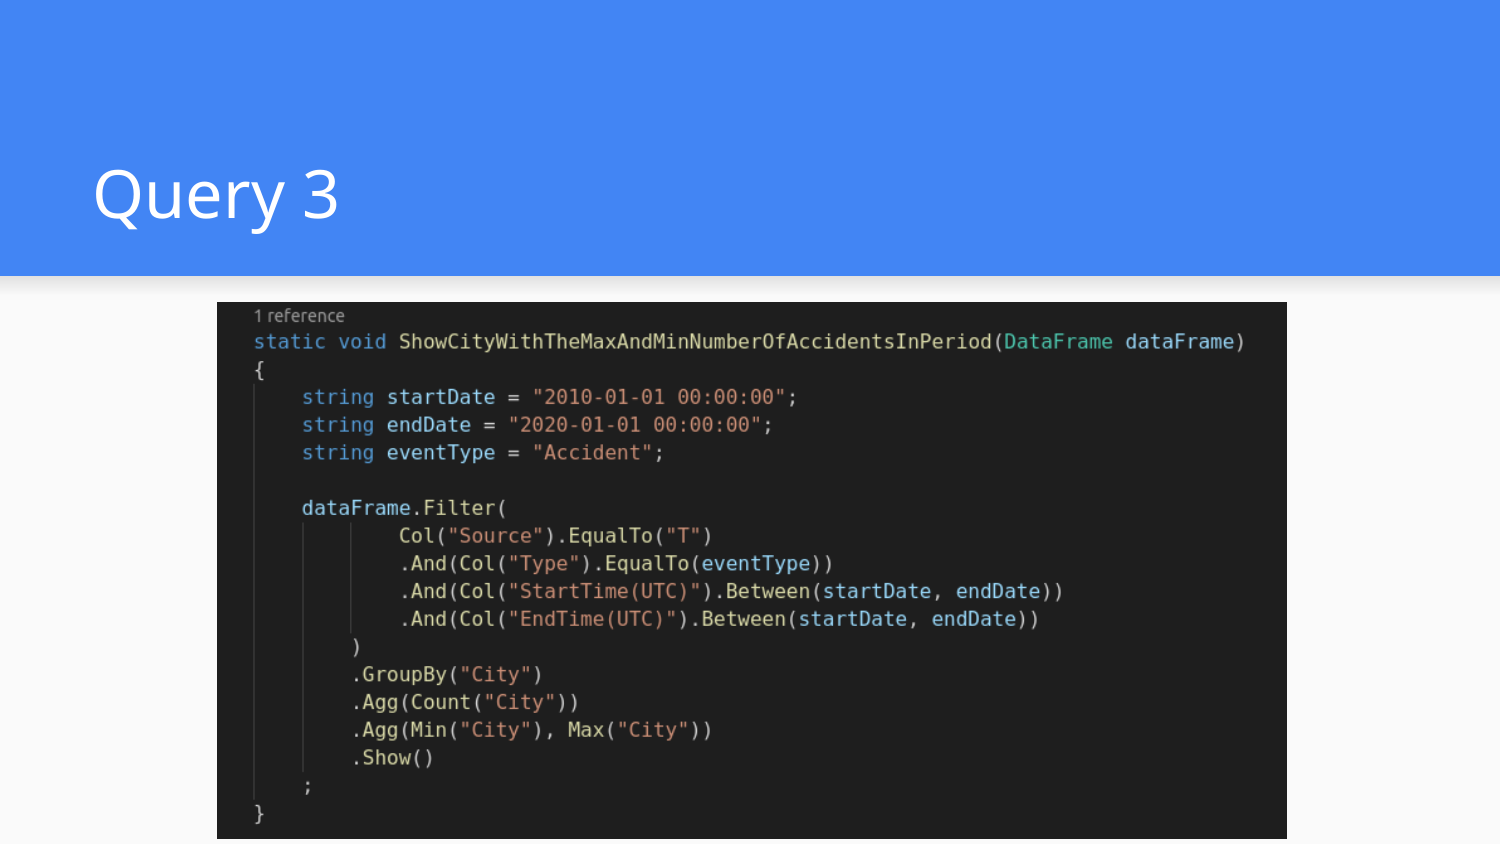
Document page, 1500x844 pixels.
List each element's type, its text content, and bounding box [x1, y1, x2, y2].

picture [216, 302, 1287, 839]
title Query 3 [77, 121, 1427, 248]
